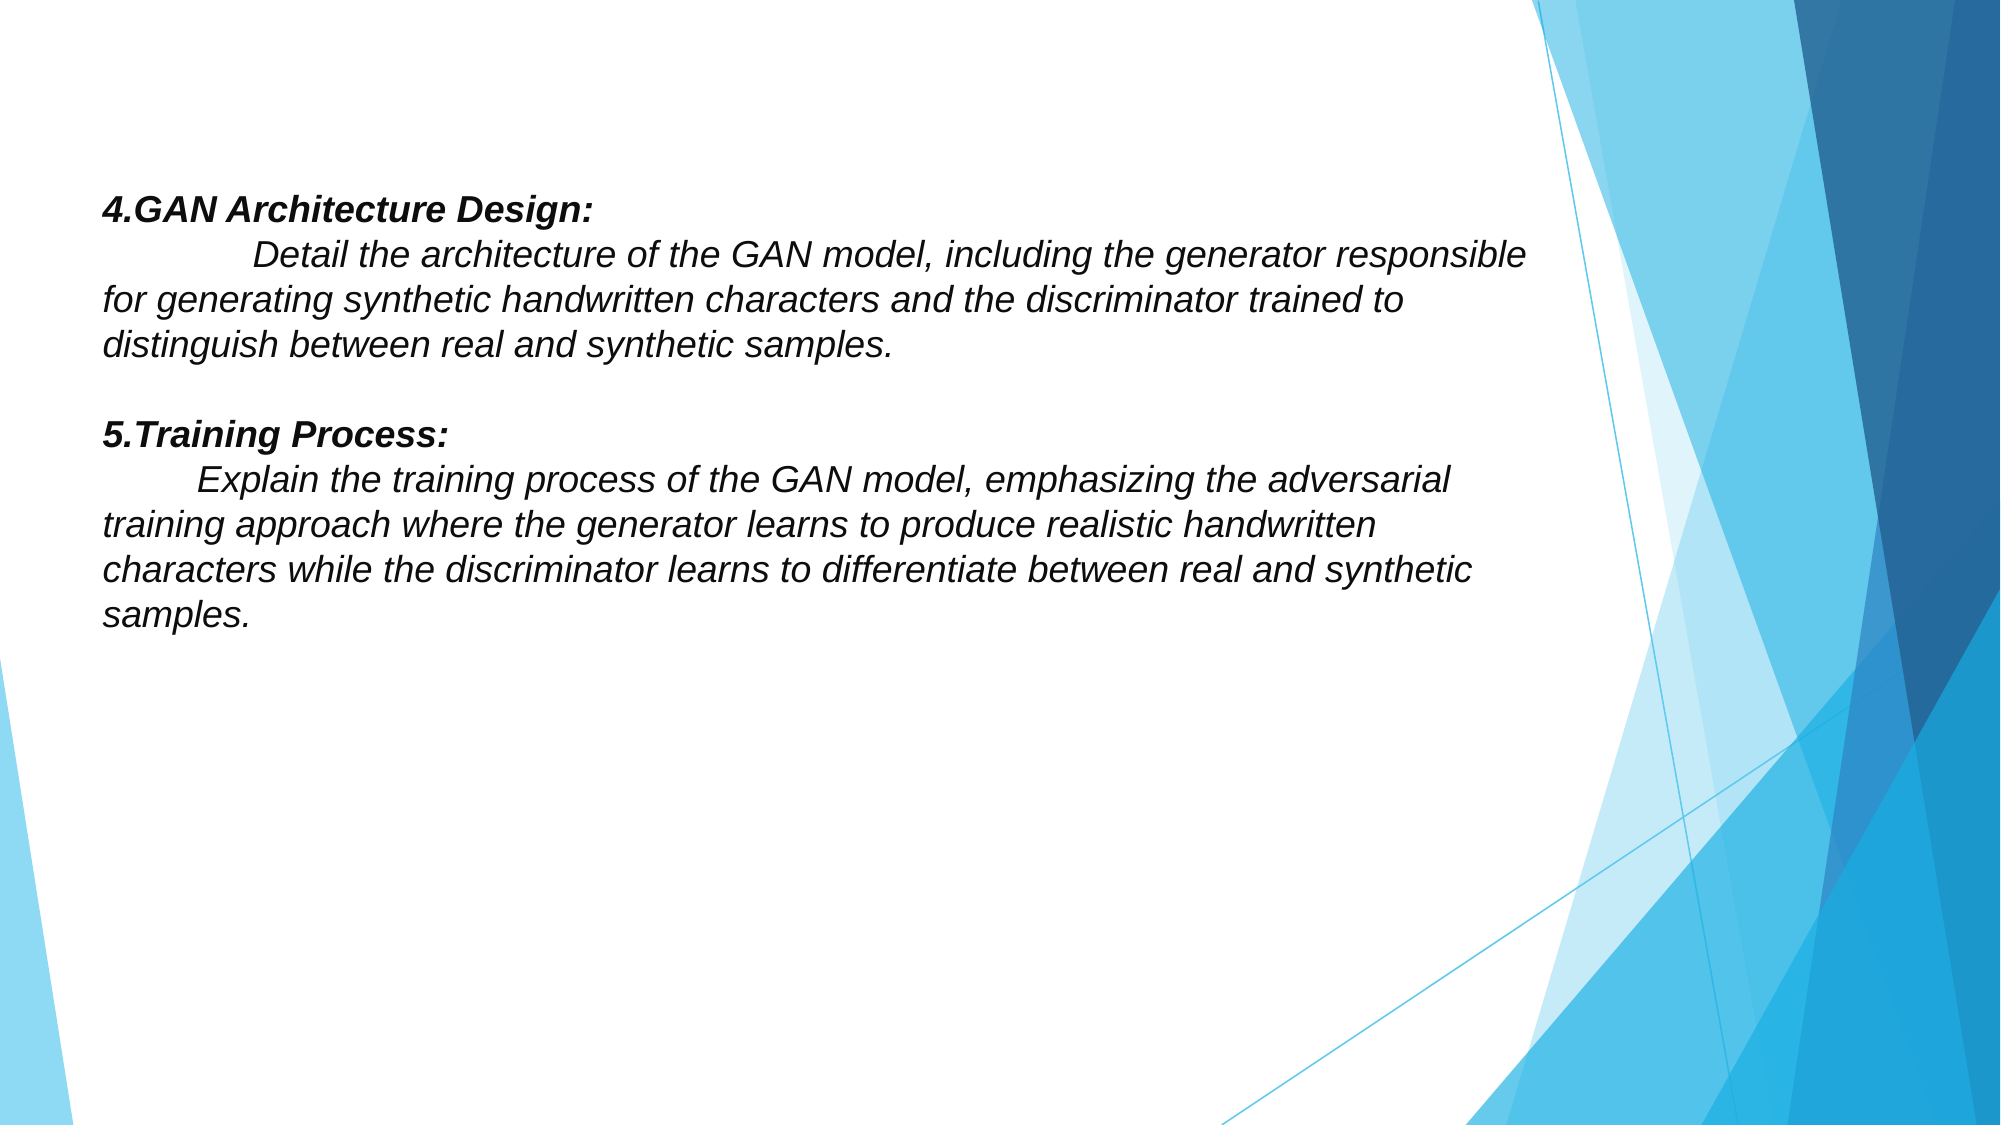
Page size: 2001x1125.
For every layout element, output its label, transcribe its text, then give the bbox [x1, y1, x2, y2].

title [0, 49, 1641, 197]
picture [1487, 564, 1893, 1125]
text_box 4.GAN Architecture Design: Detail the architecture of the GAN model, including the generator responsible for generating synthetic handwritten characters and the discriminator trained to distinguish between real and synthetic samples. 5.Training Process: Explain the training process of the GAN model, emphasizing the adversarial training approach where the generator learns to produce realistic handwritten characters while the discriminator learns to differentiate between real and synthetic samples. [87, 137, 1575, 688]
